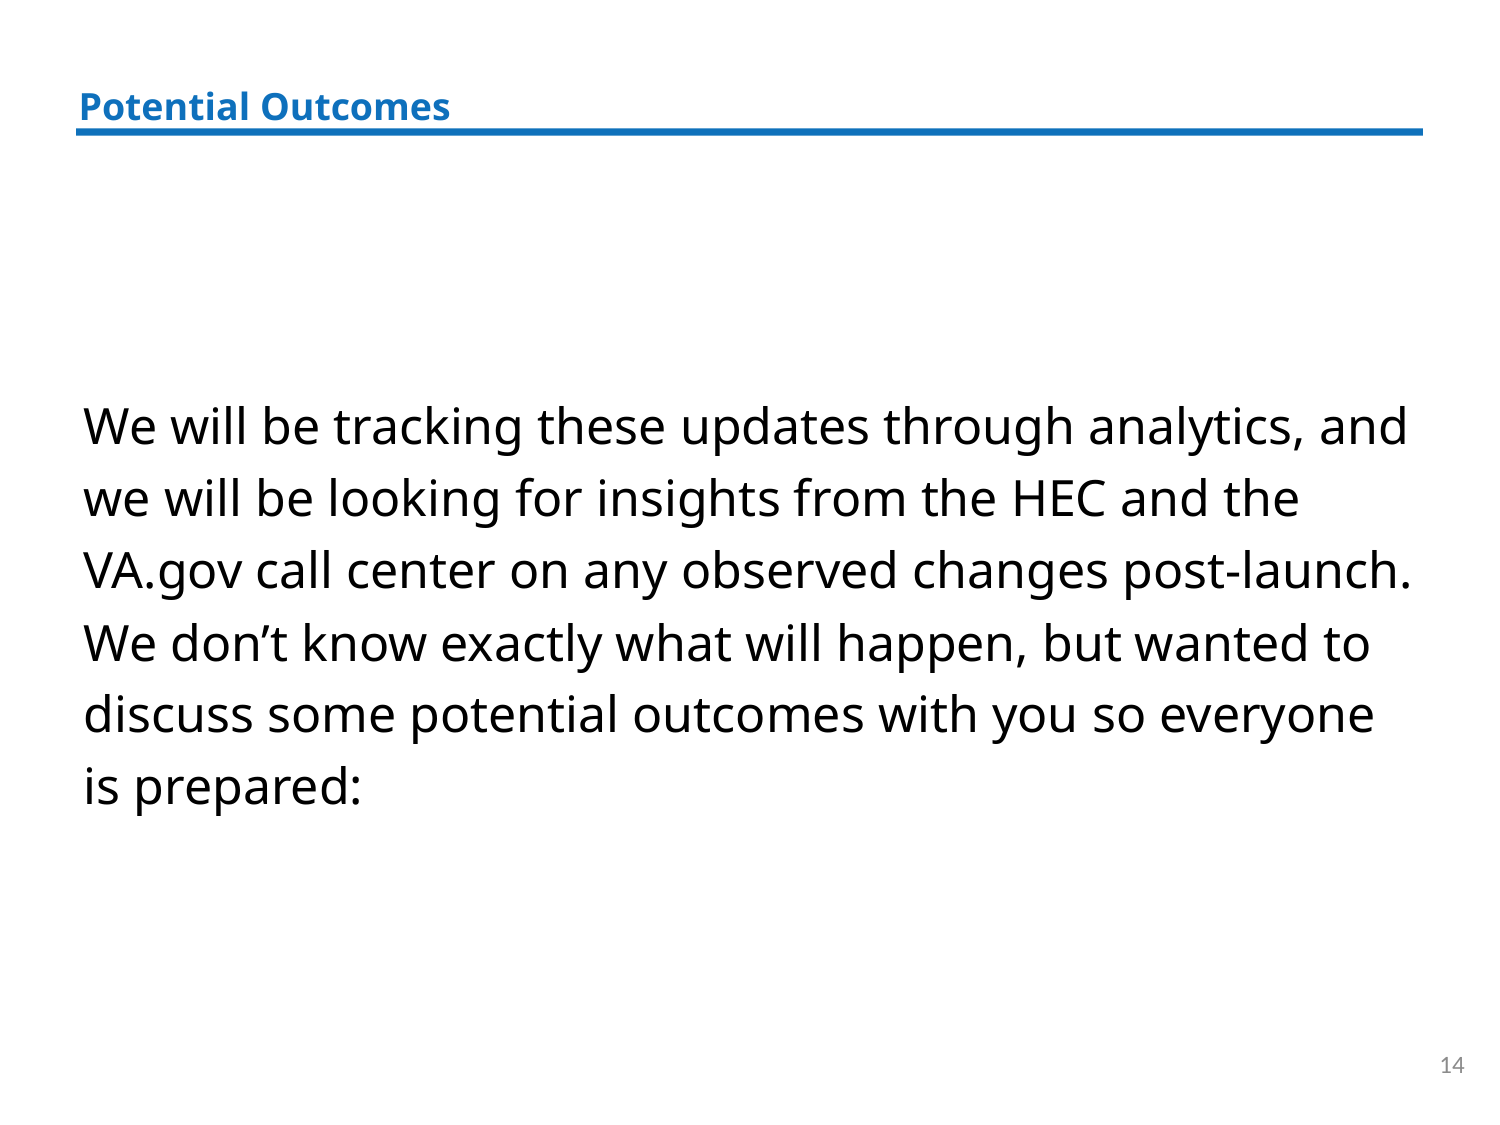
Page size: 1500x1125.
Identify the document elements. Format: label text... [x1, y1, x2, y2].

text_box We will be tracking these updates through analytics, and we will be looking for insights from the HEC and the VA.gov call center on any observed changes post-launch. We don’t know exactly what will happen, but wanted to discuss some potential outcomes with you so everyone is prepared: [76, 375, 1423, 823]
text_box [76, 128, 1423, 136]
text_box Potential Outcomes [63, 67, 1372, 143]
slide_number 14 [1422, 1032, 1480, 1094]
